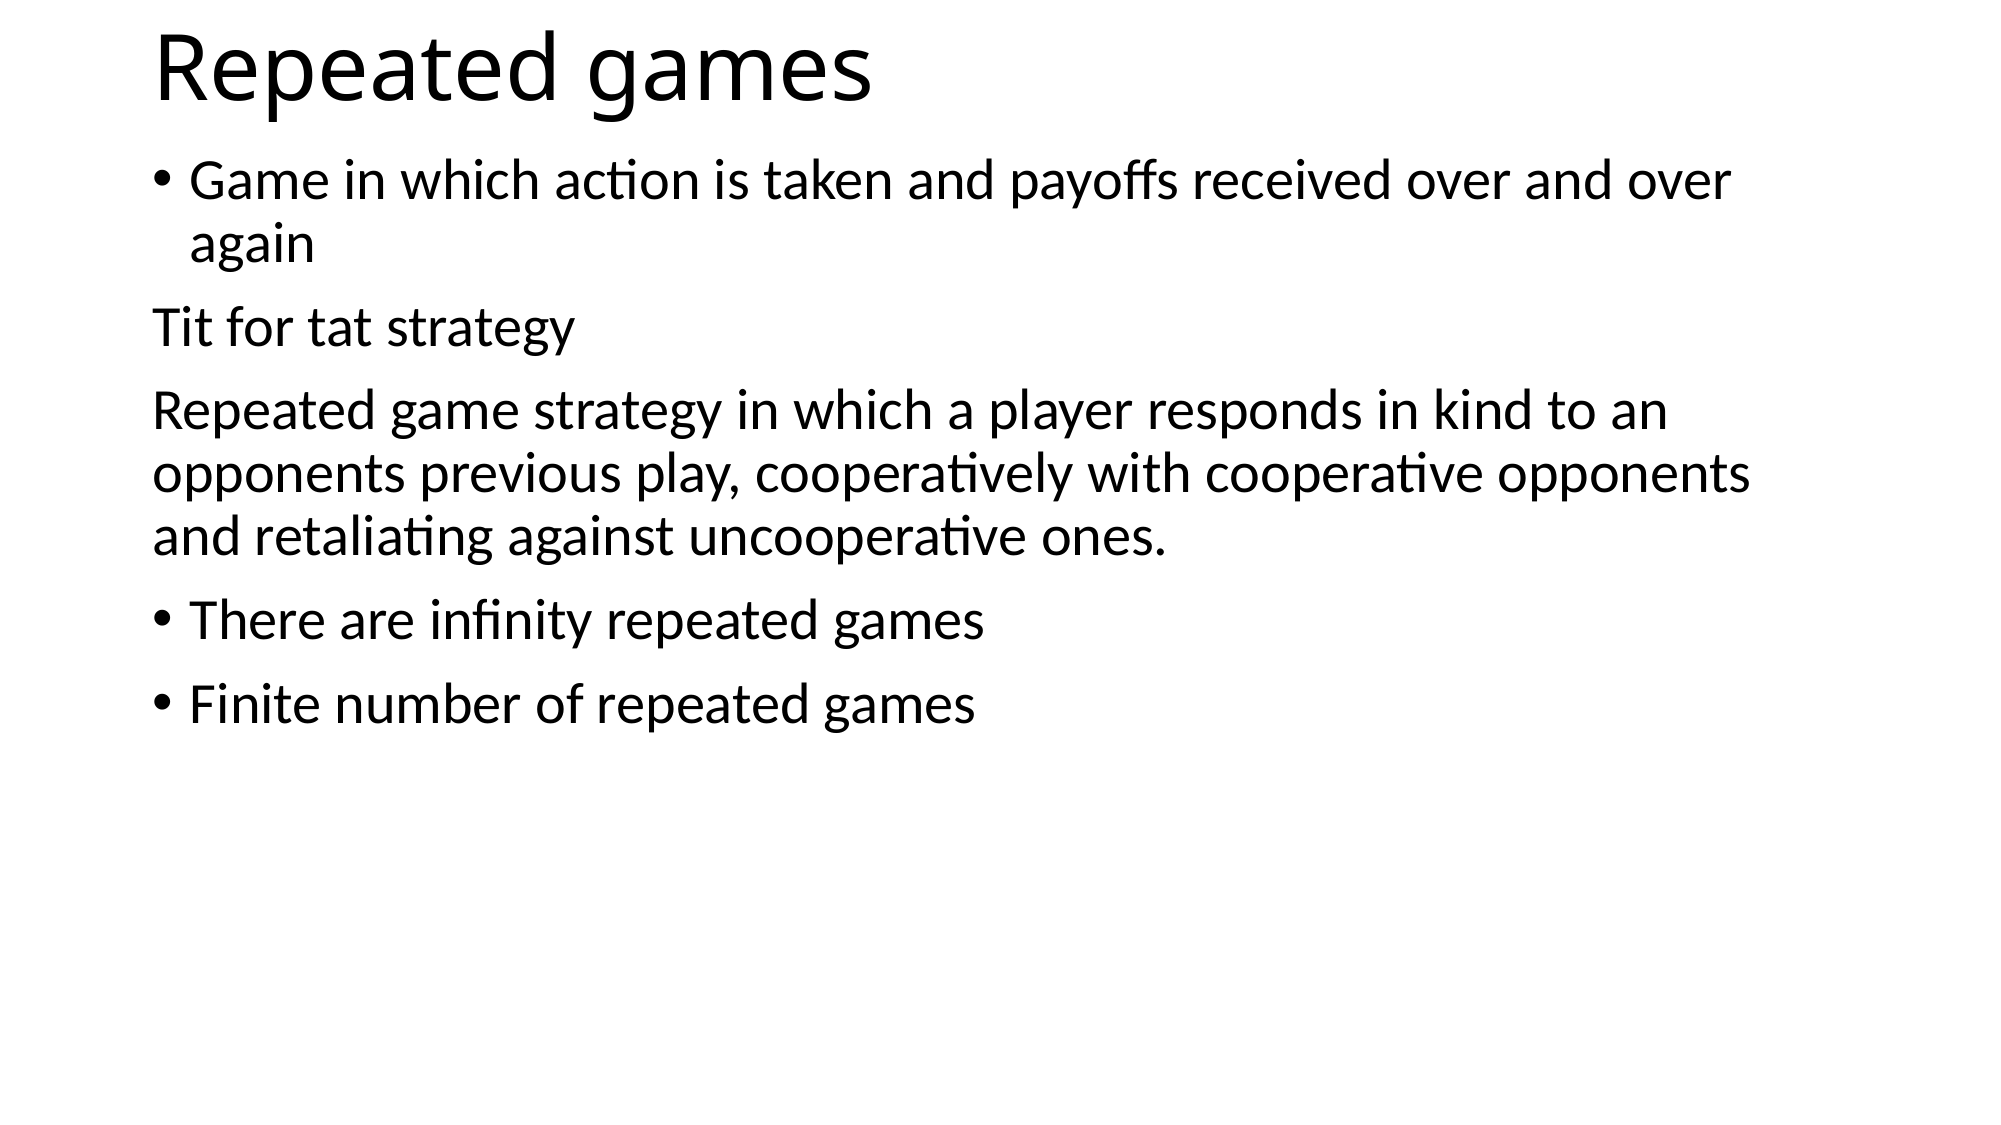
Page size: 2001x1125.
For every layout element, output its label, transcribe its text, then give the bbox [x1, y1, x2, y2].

title Repeated games [137, 0, 1863, 141]
list Game in which action is taken and payoffs received over and over again Tit for tat strategy Repeated game strategy in which a player responds in kind to an opponents previous play, cooperatively with cooperative opponents and retaliating against uncooperative ones. There are infinity repeated games Finite number of repeated games [137, 141, 1863, 1014]
